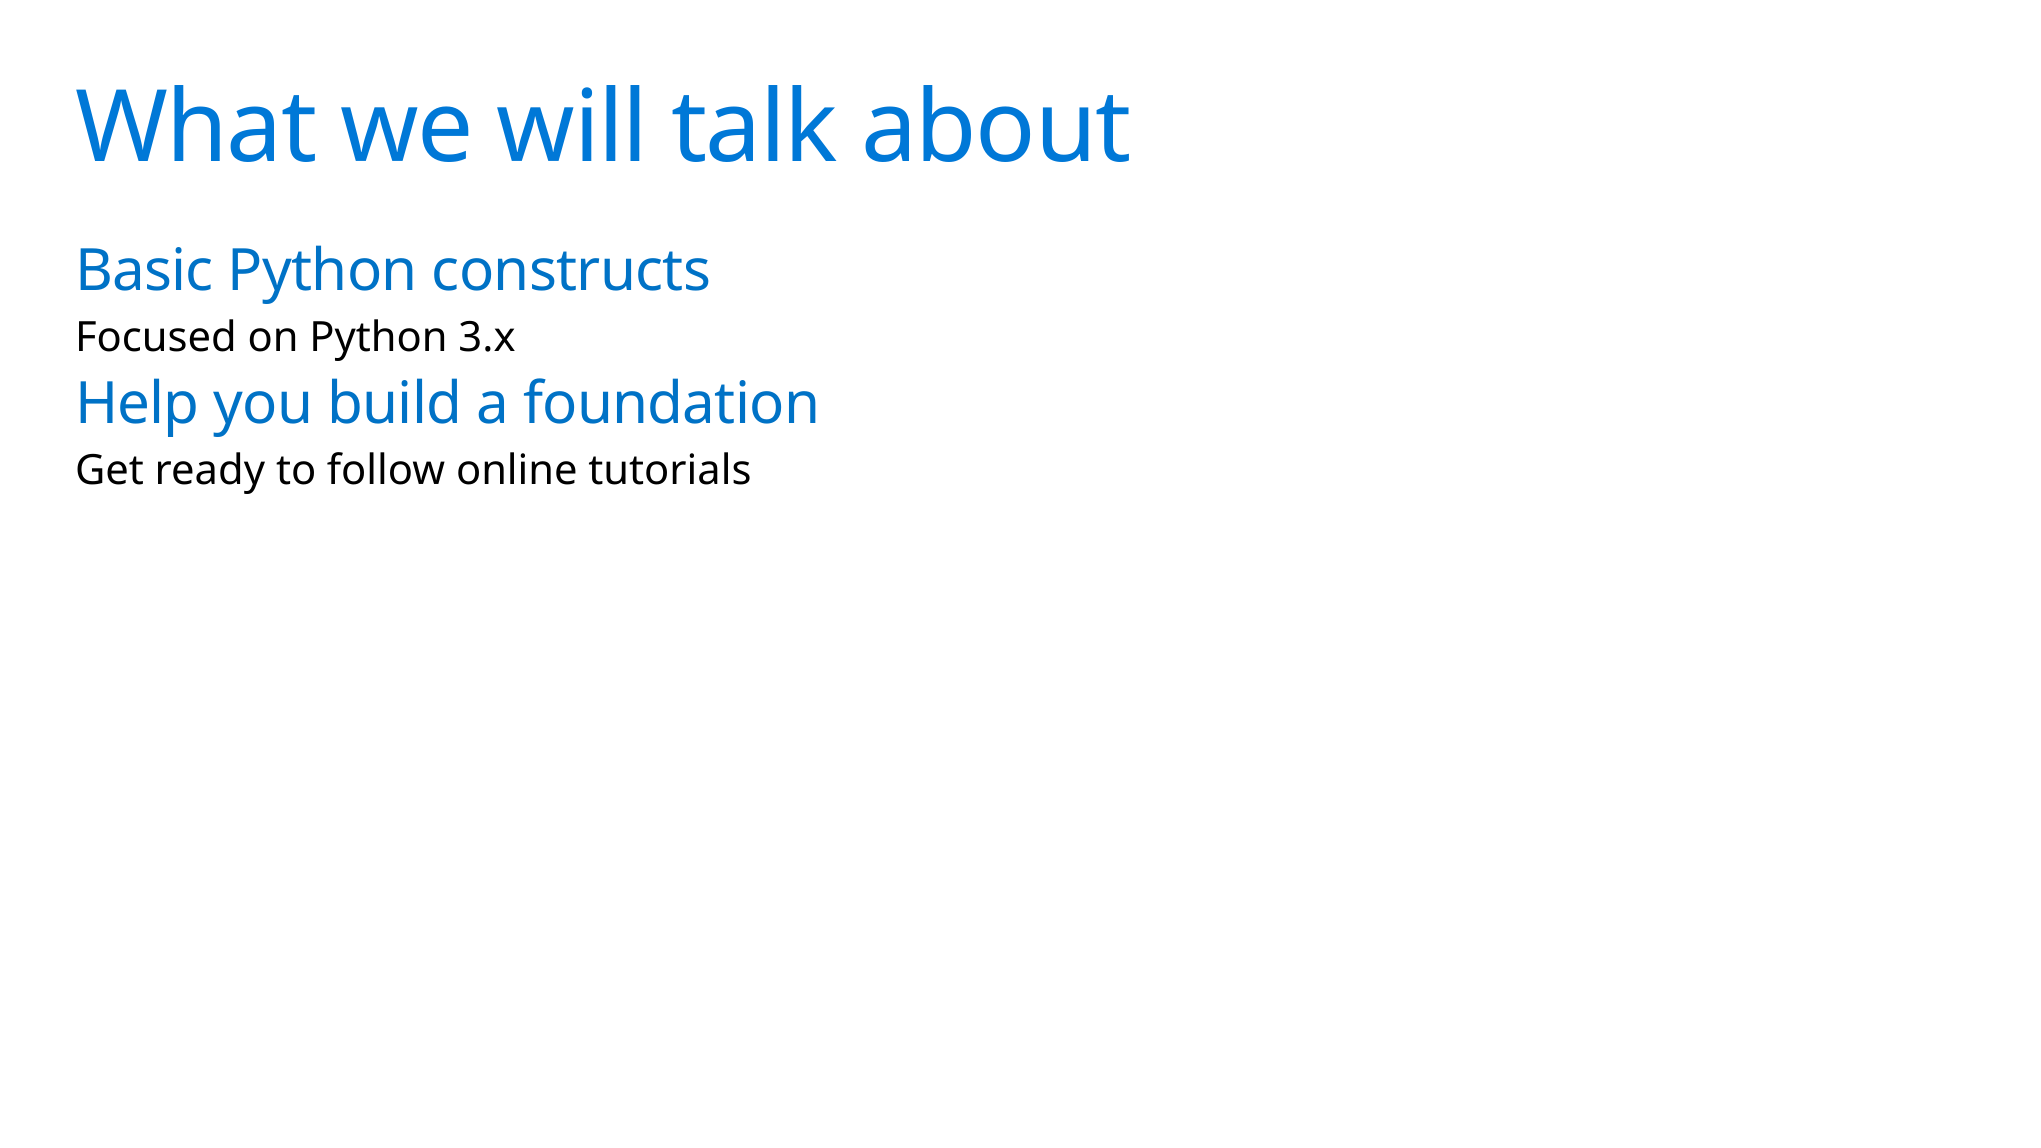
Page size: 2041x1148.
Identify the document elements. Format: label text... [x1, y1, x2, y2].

title What we will talk about [60, 60, 1980, 210]
list Basic Python constructs Focused on Python 3.x Help you build a foundation Get ready to follow online tutorials [60, 225, 1980, 512]
